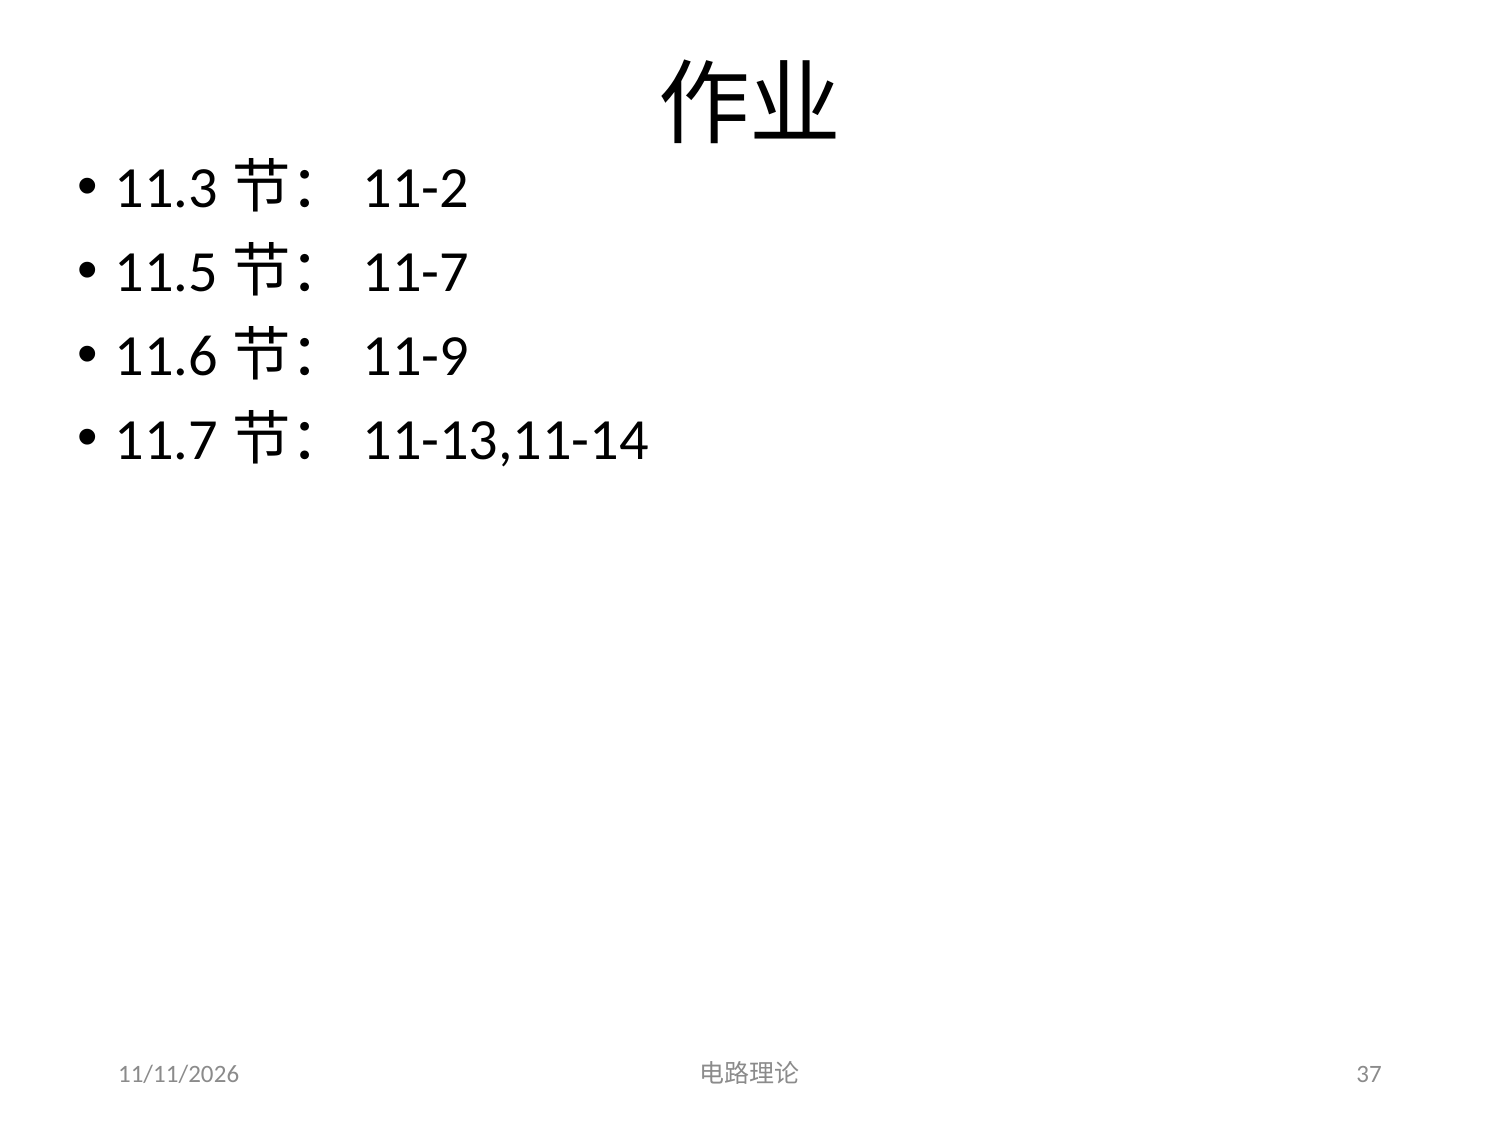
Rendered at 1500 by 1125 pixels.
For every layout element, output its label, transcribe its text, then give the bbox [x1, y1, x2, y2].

title 作业 [103, 0, 1397, 149]
footer 电路理论 [496, 1042, 1004, 1103]
list 11.3节：11-2 11.5节：11-7 11.6节：11-9 11.7节：11-13,11-14 [62, 149, 1424, 1000]
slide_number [103, 1042, 441, 1103]
slide_number 37 [1059, 1042, 1397, 1103]
